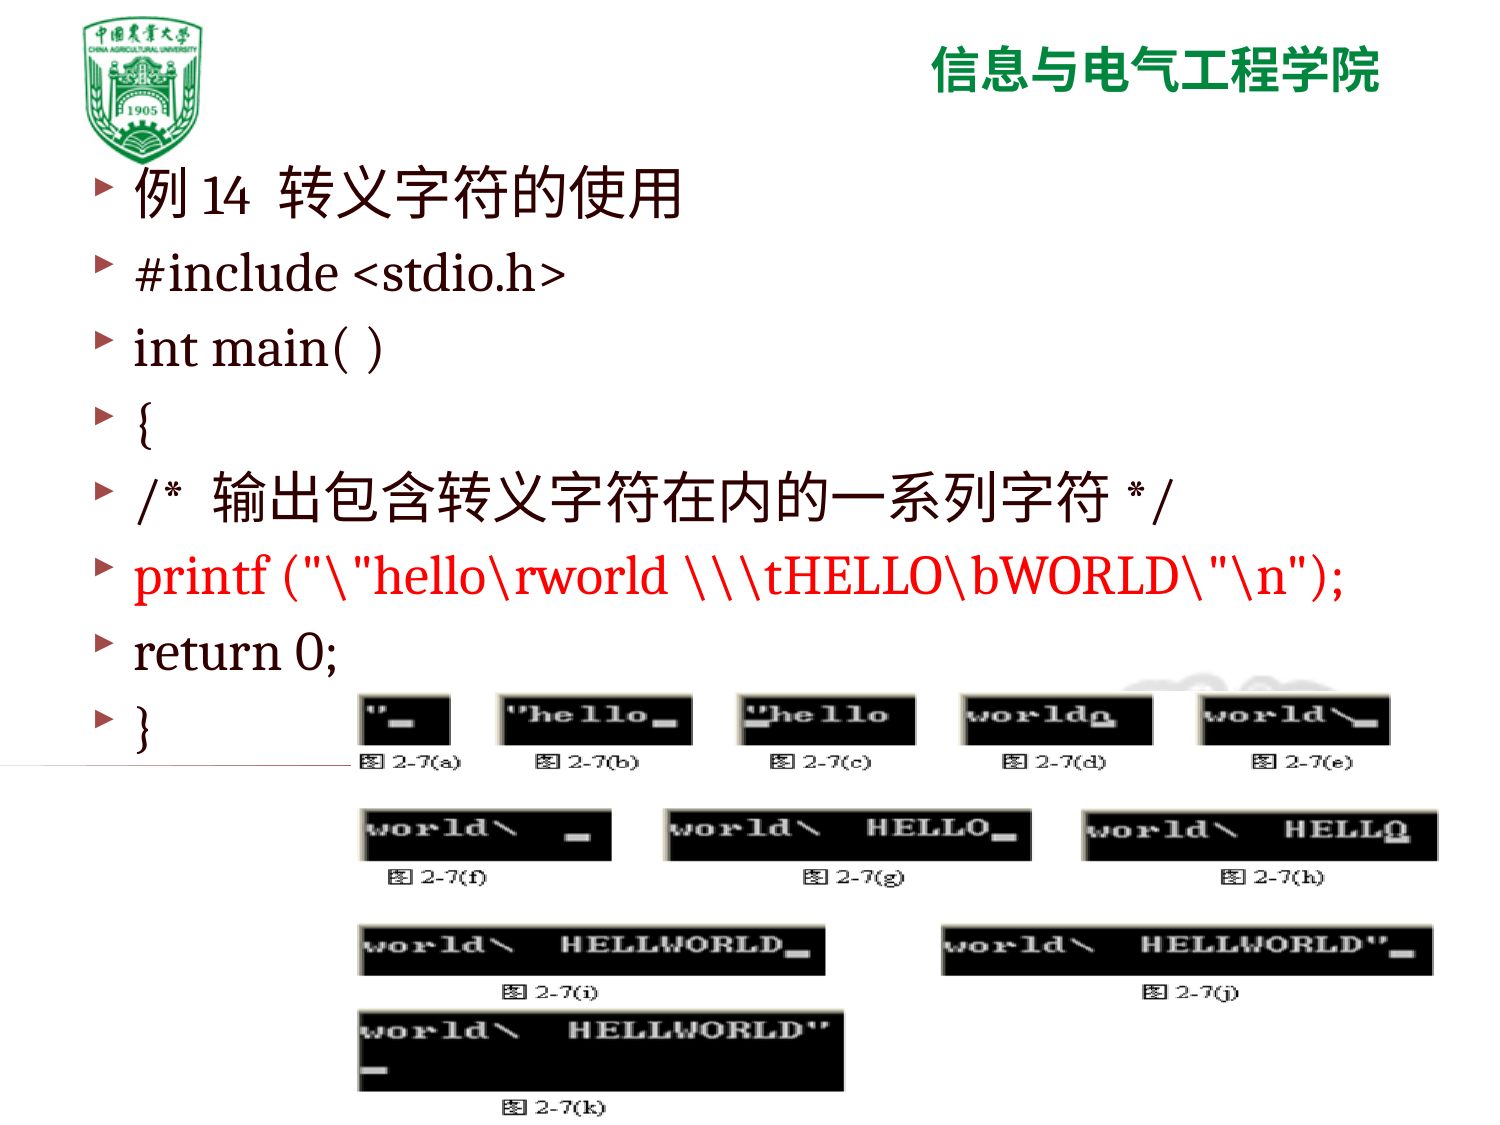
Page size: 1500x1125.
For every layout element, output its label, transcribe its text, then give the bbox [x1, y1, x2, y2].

picture [351, 691, 1500, 1125]
picture [80, 15, 206, 148]
subtitle 例14 转义字符的使用 #include <stdio.h> int main( ) { /* 输出包含转义字符在内的一系列字符*/ printf ("\"hello\rworld \\\tHELLO\bWORLD\"\n"); return 0; } [58, 148, 1500, 1049]
